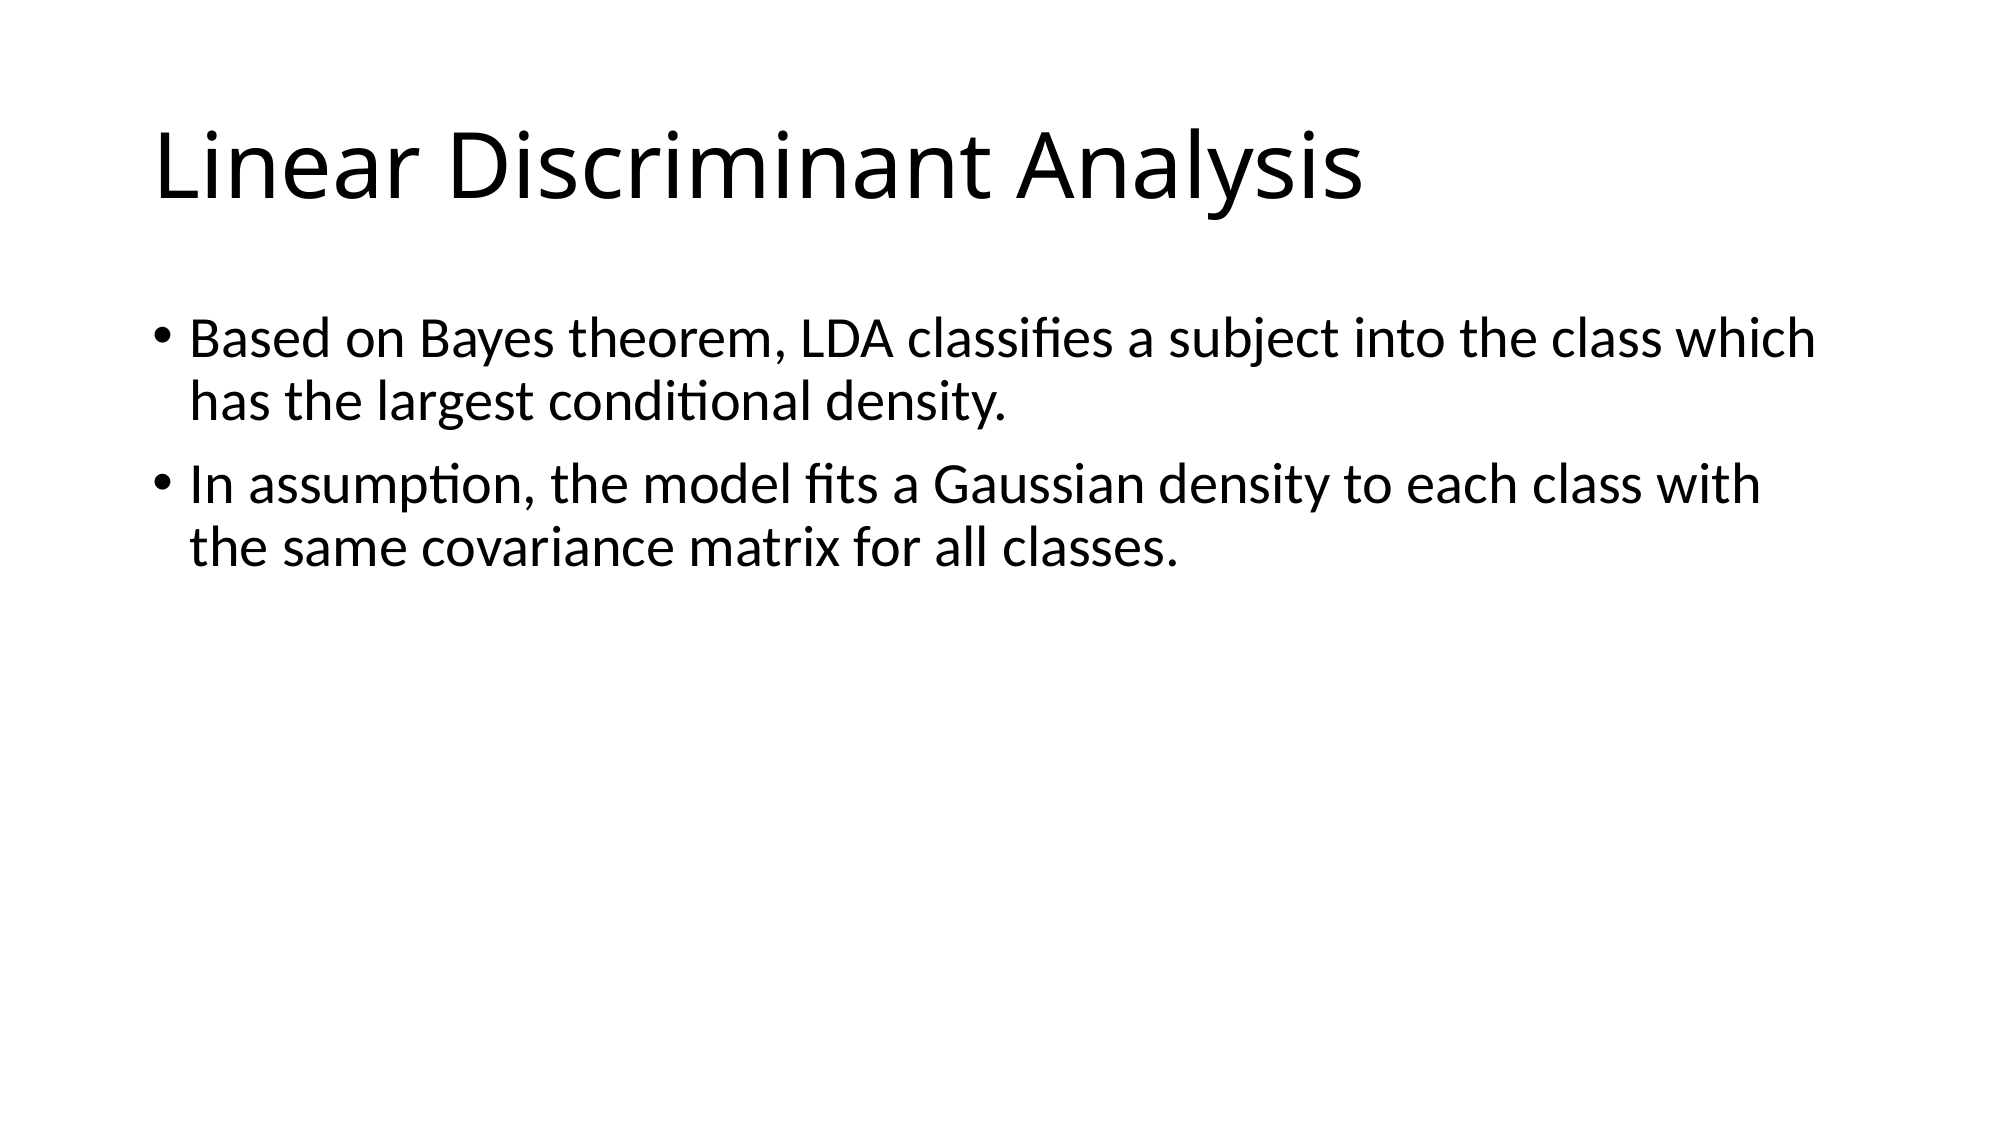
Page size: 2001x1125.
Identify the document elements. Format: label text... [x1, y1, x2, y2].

list Based on Bayes theorem, LDA classifies a subject into the class which has the largest conditional density. In assumption, the model fits a Gaussian density to each class with the same covariance matrix for all classes. [137, 299, 1863, 1014]
title Linear Discriminant Analysis [137, 59, 1863, 278]
